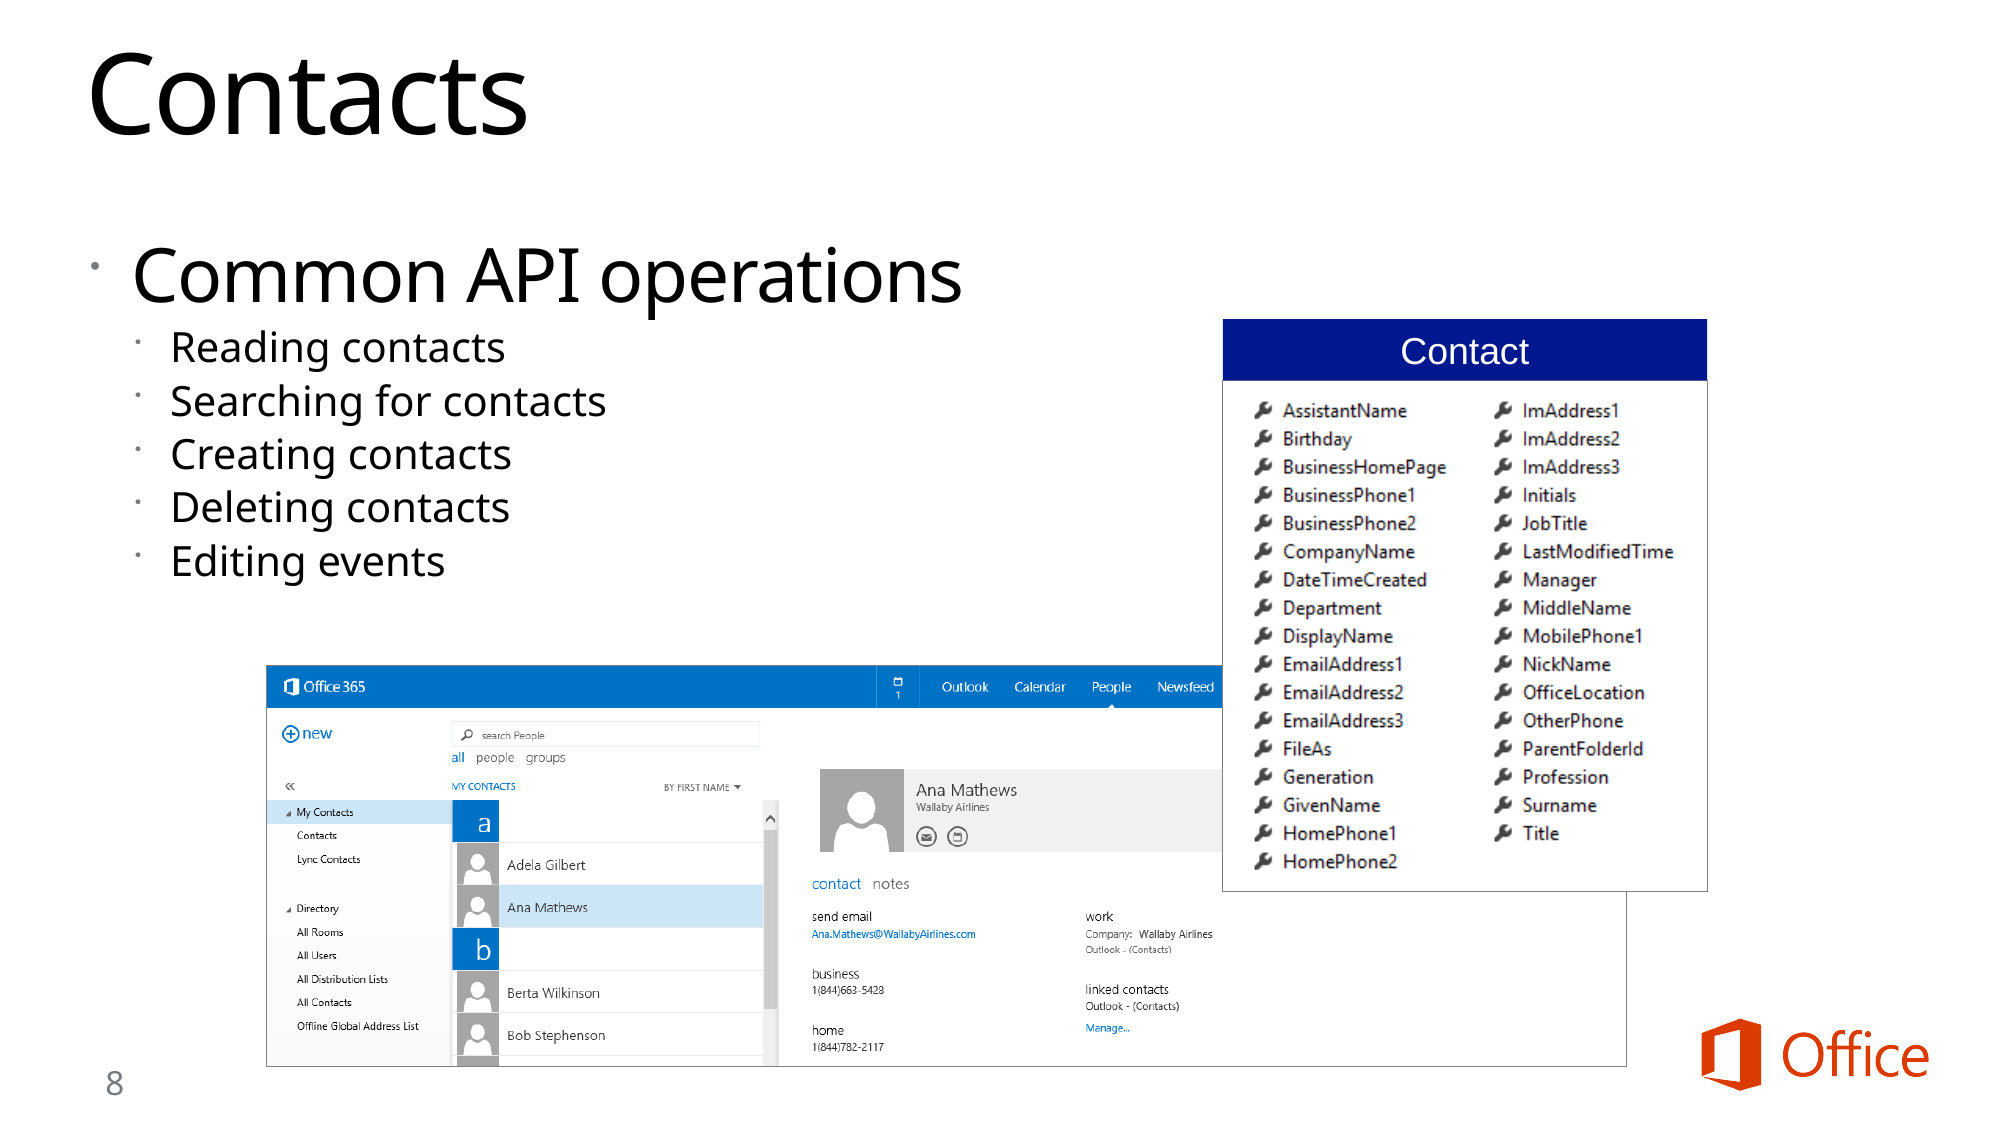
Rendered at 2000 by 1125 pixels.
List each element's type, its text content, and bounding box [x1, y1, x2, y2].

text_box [1222, 318, 1708, 892]
list Common API operations Reading contacts Searching for contacts Creating contacts Deleting contacts Editing events [85, 237, 1914, 573]
slide_number 8 [85, 1066, 178, 1103]
picture [1670, 987, 1960, 1122]
picture [265, 664, 1627, 1067]
title Contacts [85, 37, 1914, 161]
